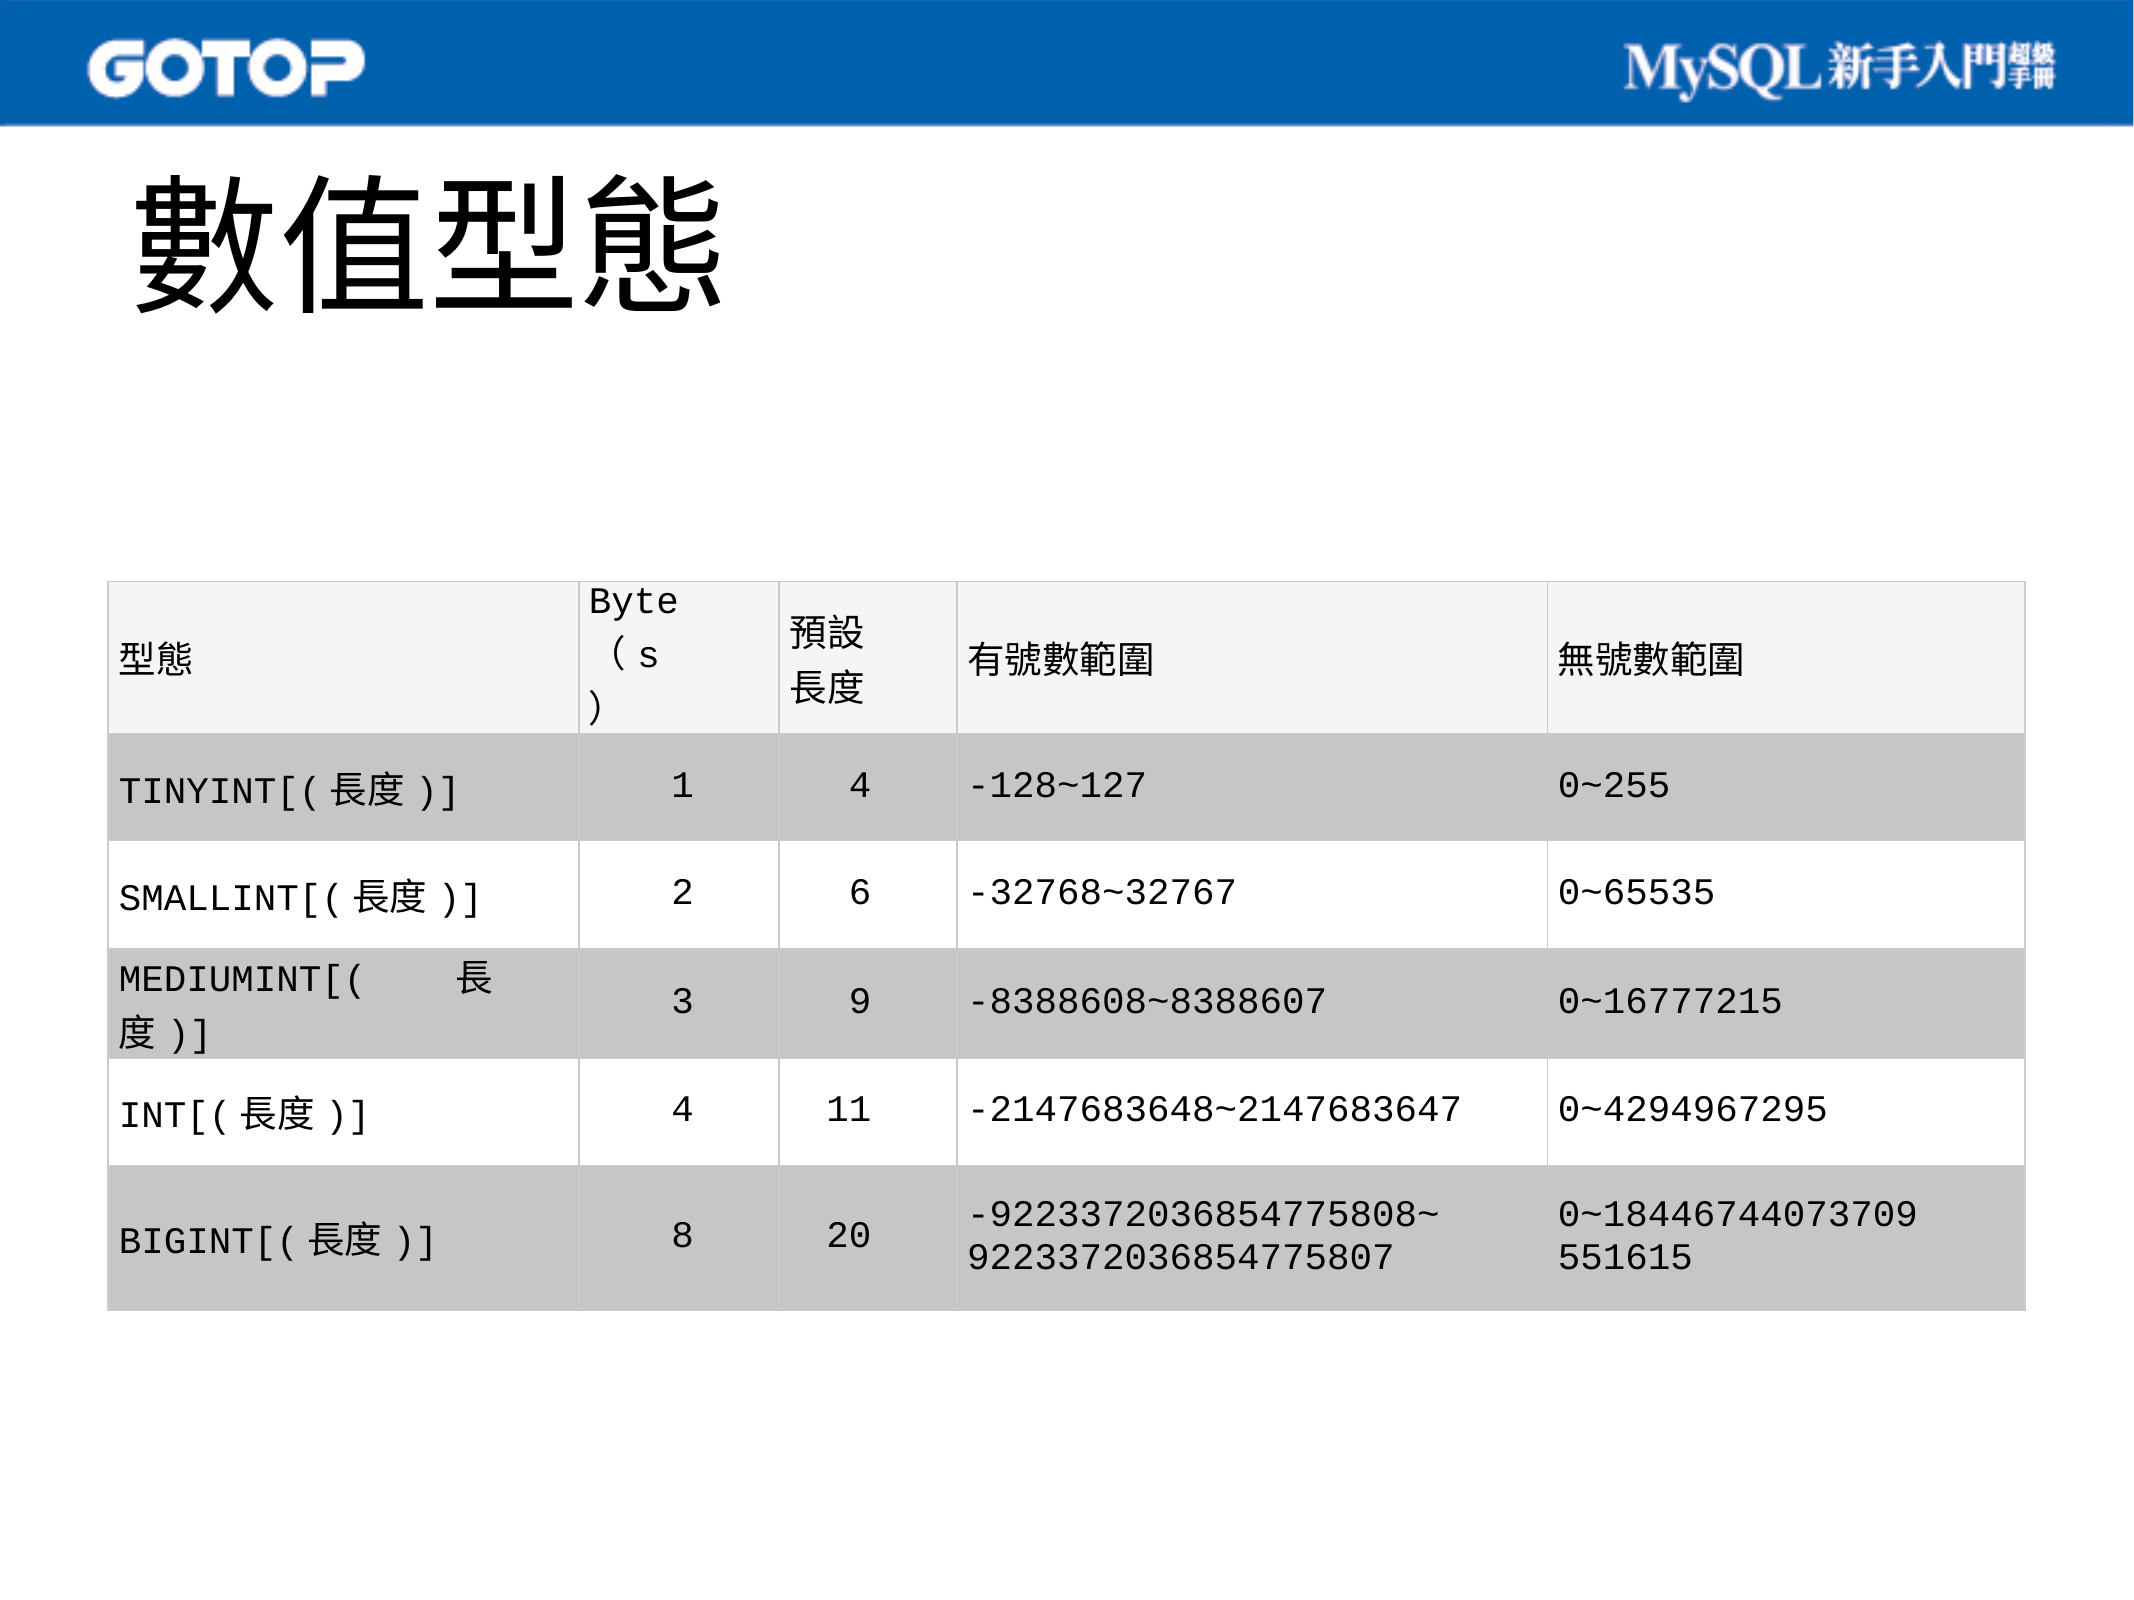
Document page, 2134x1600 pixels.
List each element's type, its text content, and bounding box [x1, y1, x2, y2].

table_cell 11 [780, 1059, 956, 1165]
table_cell TINYINT[(長度)] [109, 734, 578, 840]
table_cell 4 [780, 734, 956, 840]
table_cell 9 [780, 949, 956, 1058]
table_header 預設長度 [780, 582, 956, 733]
title 數值型態 [128, 41, 2005, 443]
table_cell 0~16777215 [1548, 949, 2024, 1058]
picture [0, 0, 2134, 1600]
table_cell 6 [780, 841, 956, 948]
table_cell -2147683648~2147683647 [958, 1059, 1547, 1165]
table_cell 0~255 [1548, 734, 2024, 840]
table_cell 0~18446744073709551615 [1548, 1166, 2024, 1310]
table_cell 0~65535 [1548, 841, 2024, 948]
table_header 有號數範圍 [958, 582, 1547, 733]
table_cell 0~4294967295 [1548, 1059, 2024, 1165]
table_cell 20 [780, 1166, 956, 1310]
table_header 型態 [109, 582, 578, 733]
table_cell SMALLINT[(長度)] [109, 841, 578, 948]
table_cell 1 [580, 734, 778, 840]
table_cell -128~127 [958, 734, 1547, 840]
table_cell INT[(長度)] [109, 1059, 578, 1165]
table_cell 4 [580, 1059, 778, 1165]
table_cell -8388608~8388607 [958, 949, 1547, 1058]
table_cell BIGINT[(長度)] [109, 1166, 578, 1310]
table_header 無號數範圍 [1548, 582, 2024, 733]
table_cell MEDIUMINT[(長度)] [109, 949, 578, 1058]
table_cell 8 [580, 1166, 778, 1310]
table_header Byte（s） [580, 582, 778, 733]
table_cell -32768~32767 [958, 841, 1547, 948]
table_cell 3 [580, 949, 778, 1058]
table_cell -9223372036854775808~ 9223372036854775807 [958, 1166, 1547, 1310]
table_cell 2 [580, 841, 778, 948]
